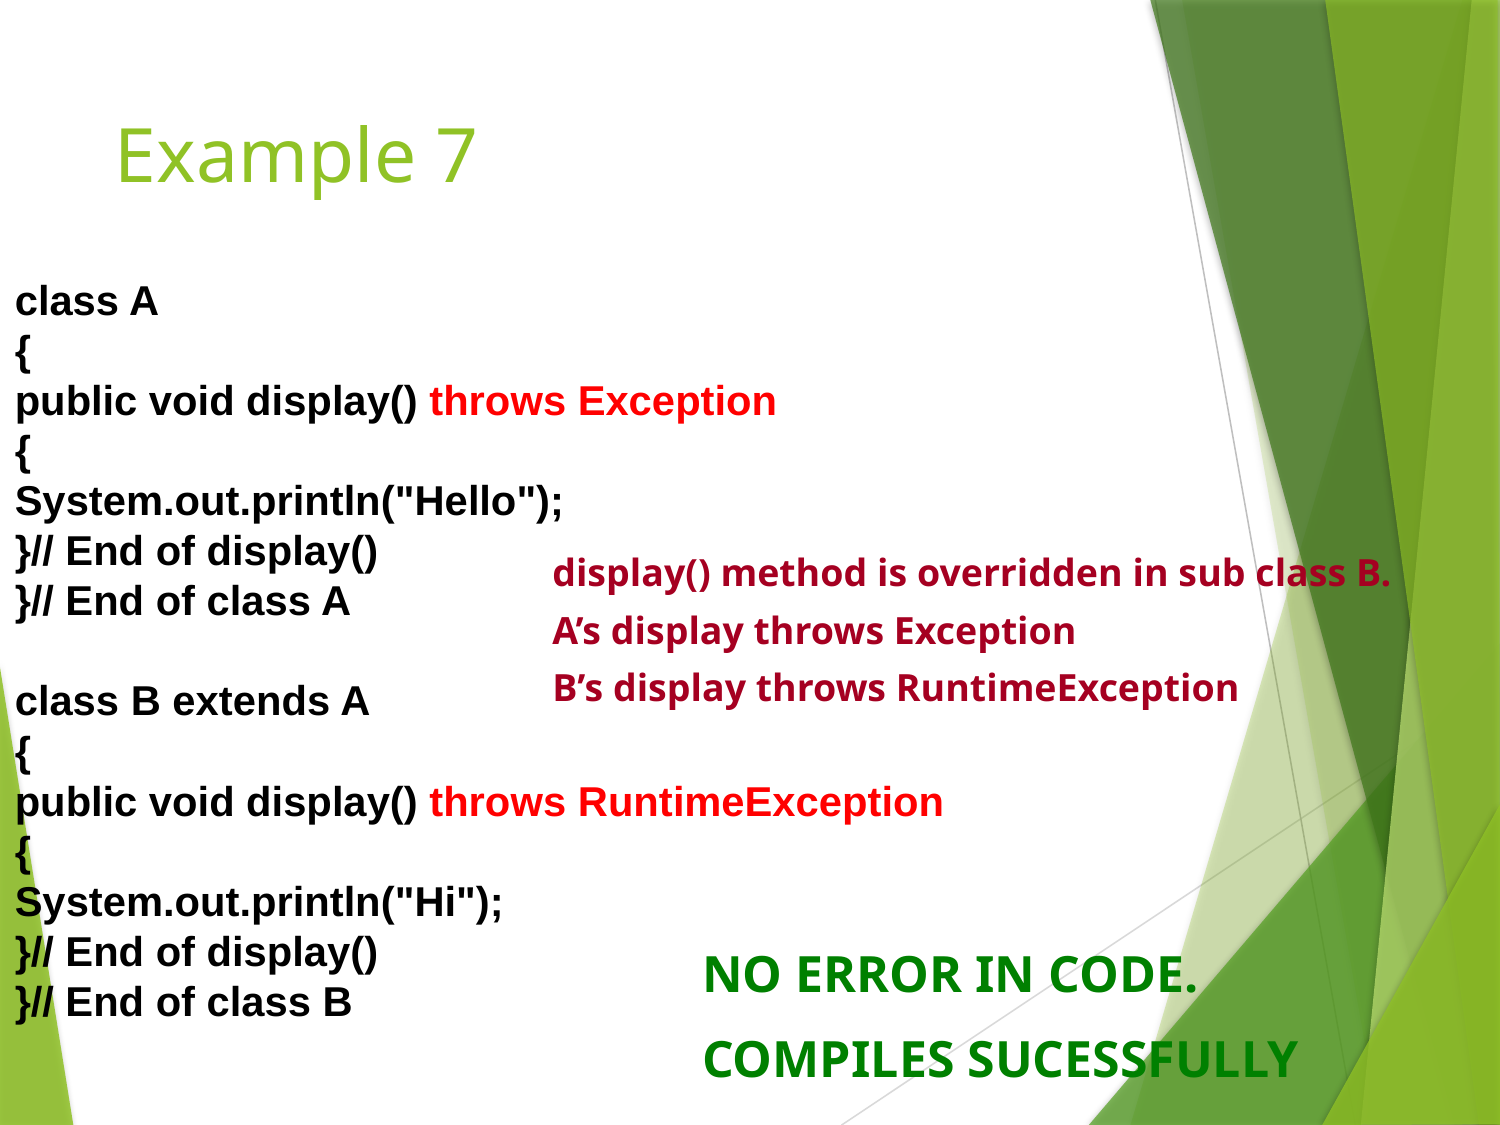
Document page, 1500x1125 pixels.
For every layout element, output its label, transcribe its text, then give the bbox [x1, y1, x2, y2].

title Example 7 [99, 99, 1142, 266]
text_box class A { public void display() throws Exception { System.out.println("Hello"); }// End of display() }// End of class A class B extends A { public void display() throws RuntimeException { System.out.println("Hi"); }// End of display() }// End of class B [0, 266, 1500, 1032]
text_box display() method is overridden in sub class B. A’s display throws Exception B’s display throws RuntimeException [537, 541, 1500, 717]
text_box NO ERROR IN CODE. COMPILES SUCESSFULLY [687, 935, 1475, 1095]
